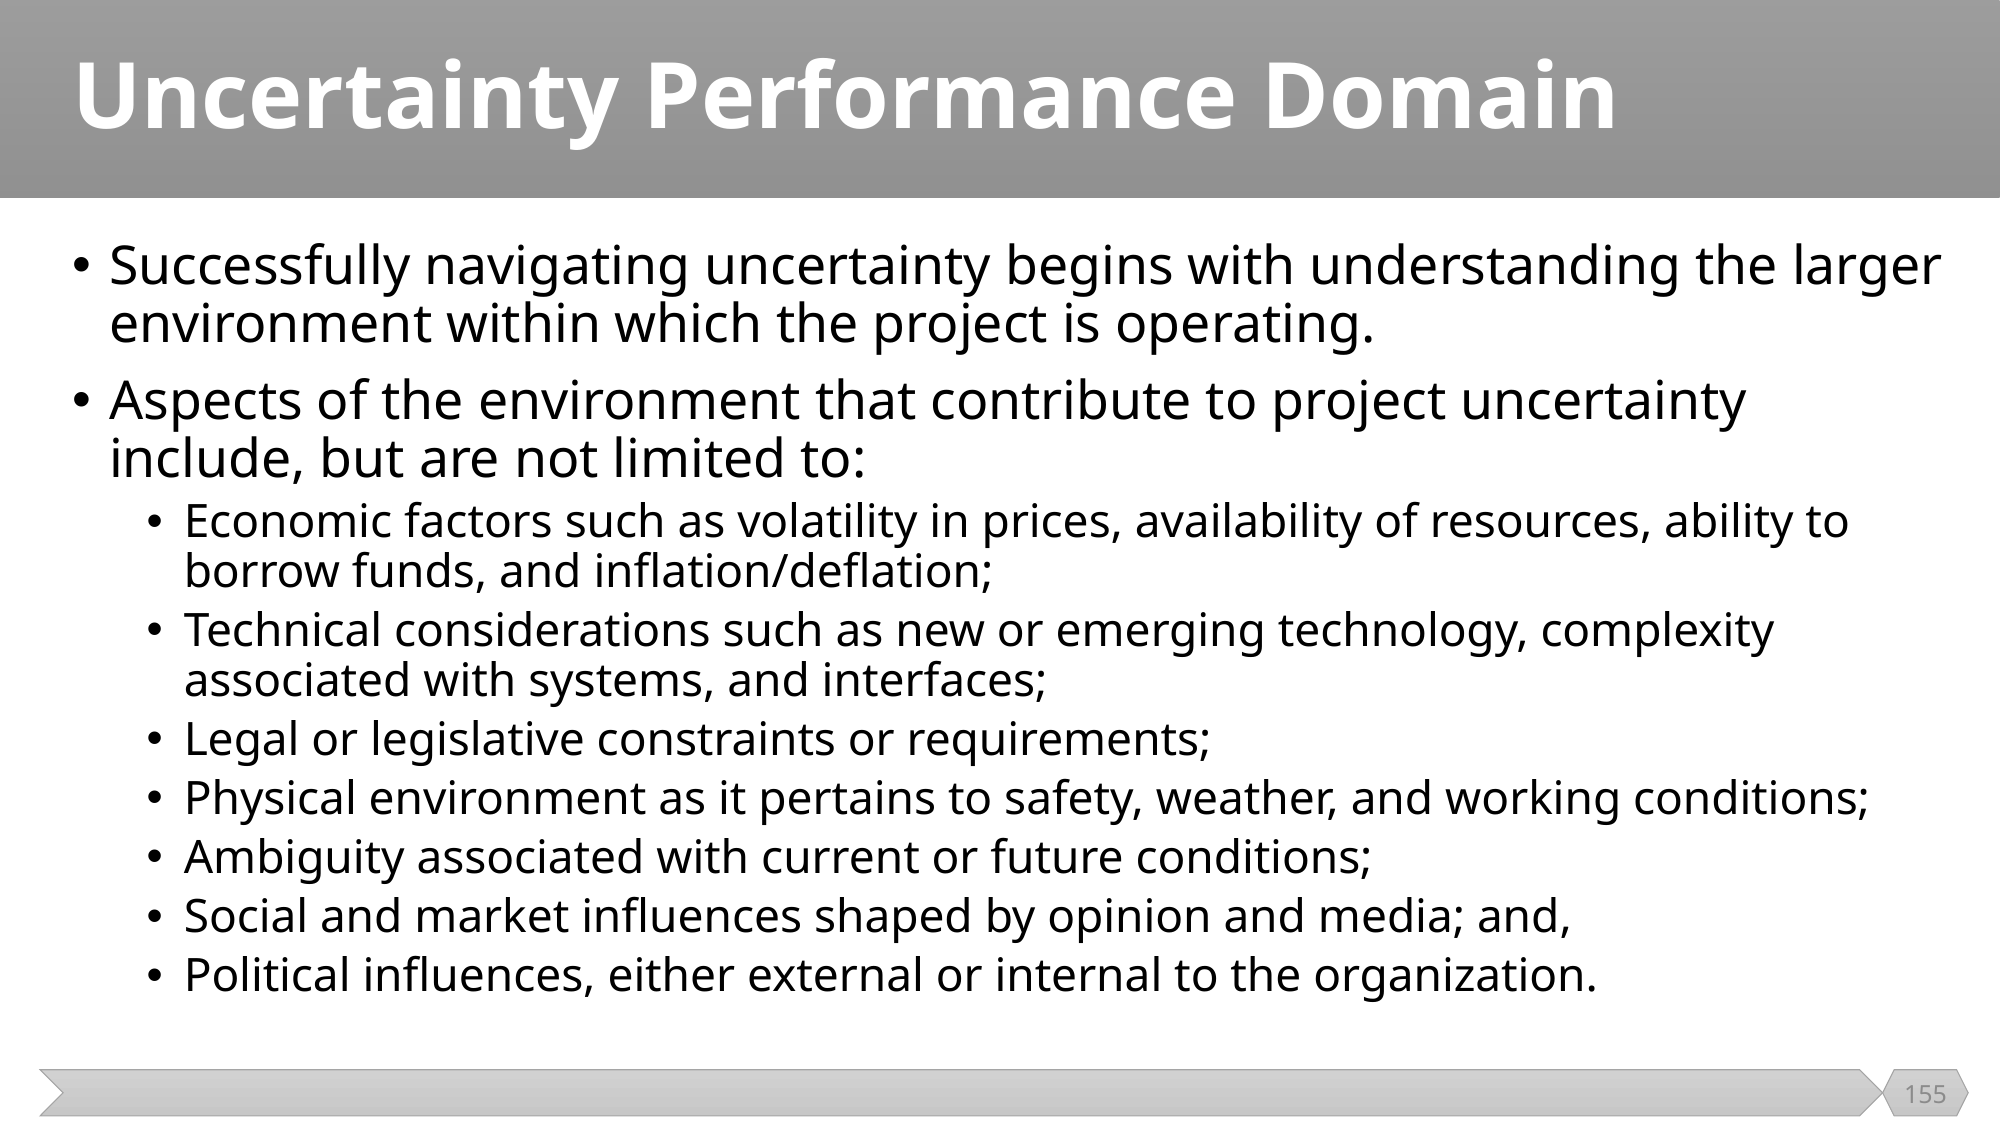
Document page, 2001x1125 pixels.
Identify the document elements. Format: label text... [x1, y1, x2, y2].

slide_number 155 [1882, 1065, 1969, 1125]
title Uncertainty Performance Domain [56, 0, 1969, 199]
list Successfully navigating uncertainty begins with understanding the larger environment within which the project is operating. Aspects of the environment that contribute to project uncertainty include, but are not limited to: Economic factors such as volatility in prices, availability of resources, ability to borrow funds, and inflation/deflation; Technical considerations such as new or emerging technology, complexity associated with systems, and interfaces; Legal or legislative constraints or requirements; Physical environment as it pertains to safety, weather, and working conditions; Ambiguity associated with current or future conditions; Social and market influences shaped by opinion and media; and, Political influences, either external or internal to the organization. [56, 230, 1969, 1010]
